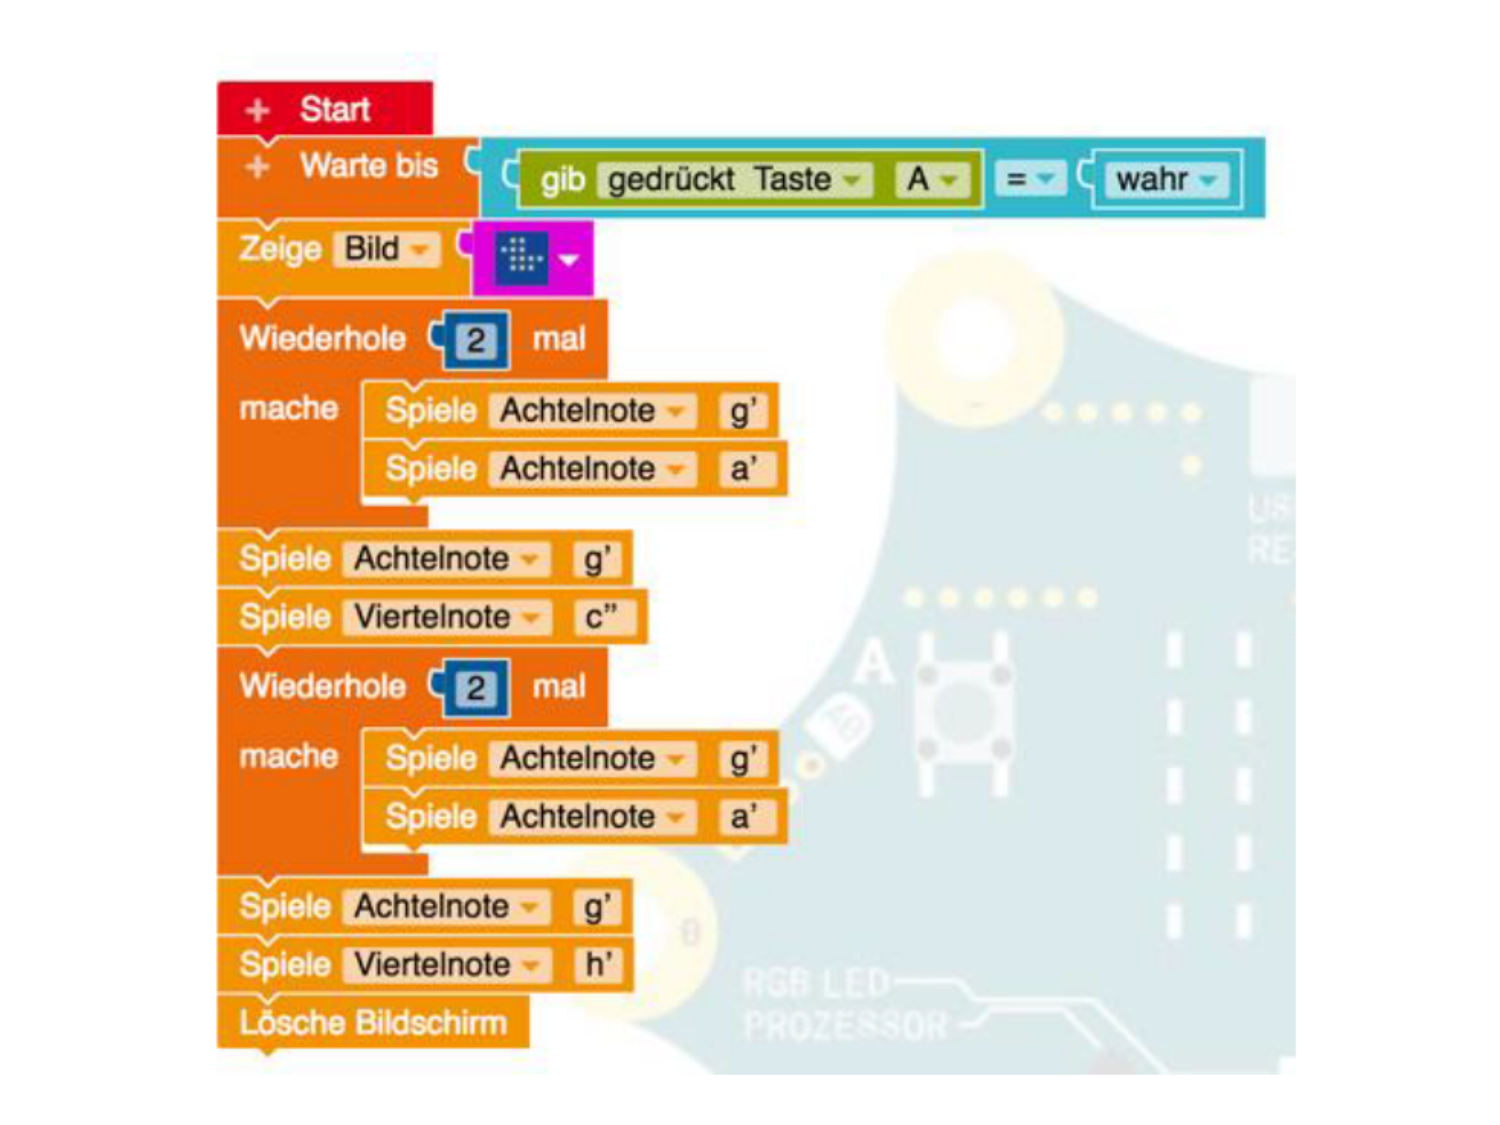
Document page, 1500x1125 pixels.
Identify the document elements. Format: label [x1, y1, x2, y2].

picture [182, 48, 1345, 1101]
